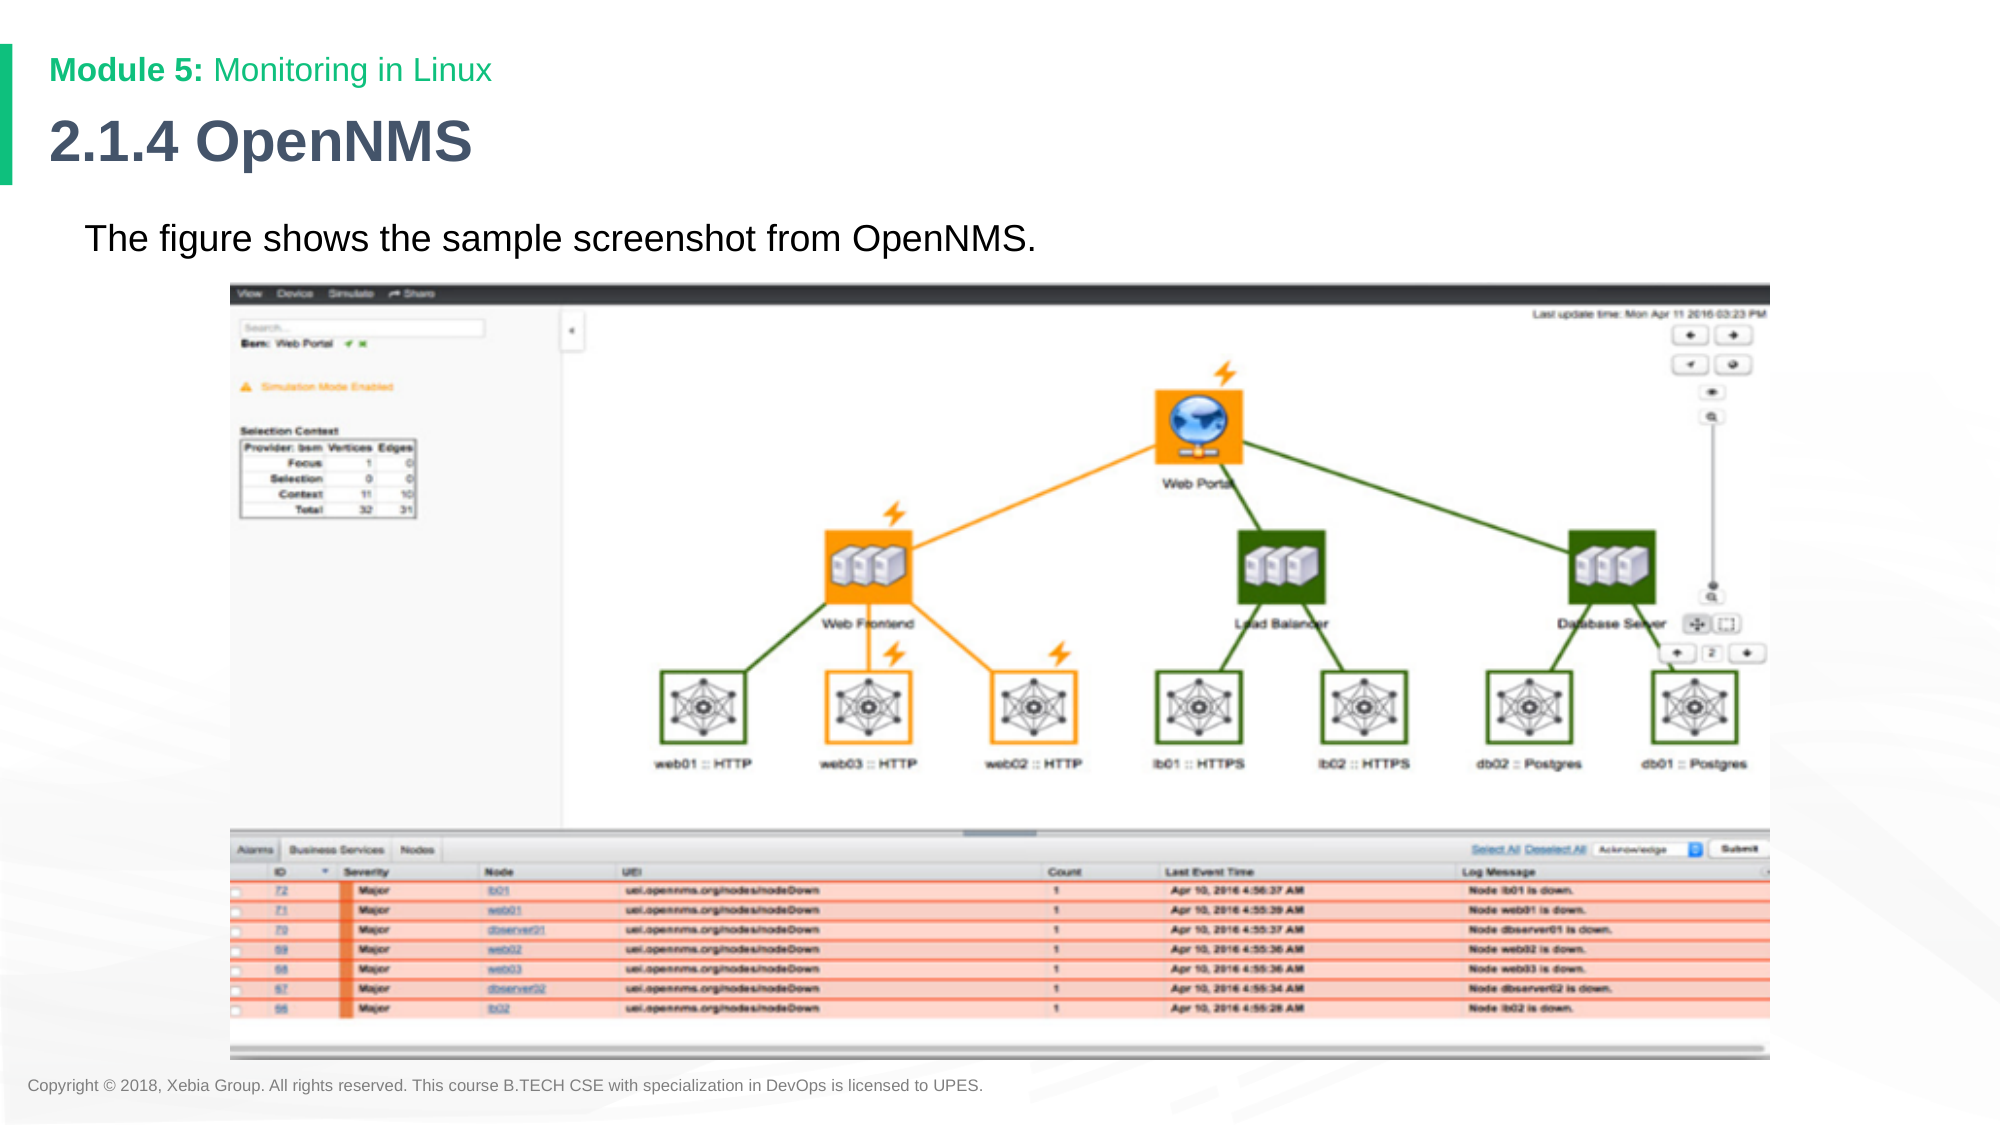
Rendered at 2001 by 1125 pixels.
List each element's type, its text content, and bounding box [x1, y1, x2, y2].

picture [0, 0, 2000, 1125]
list The figure shows the sample screenshot from OpenNMS. [84, 214, 1770, 1009]
title 2.1.4 OpenNMS [34, 103, 1760, 185]
